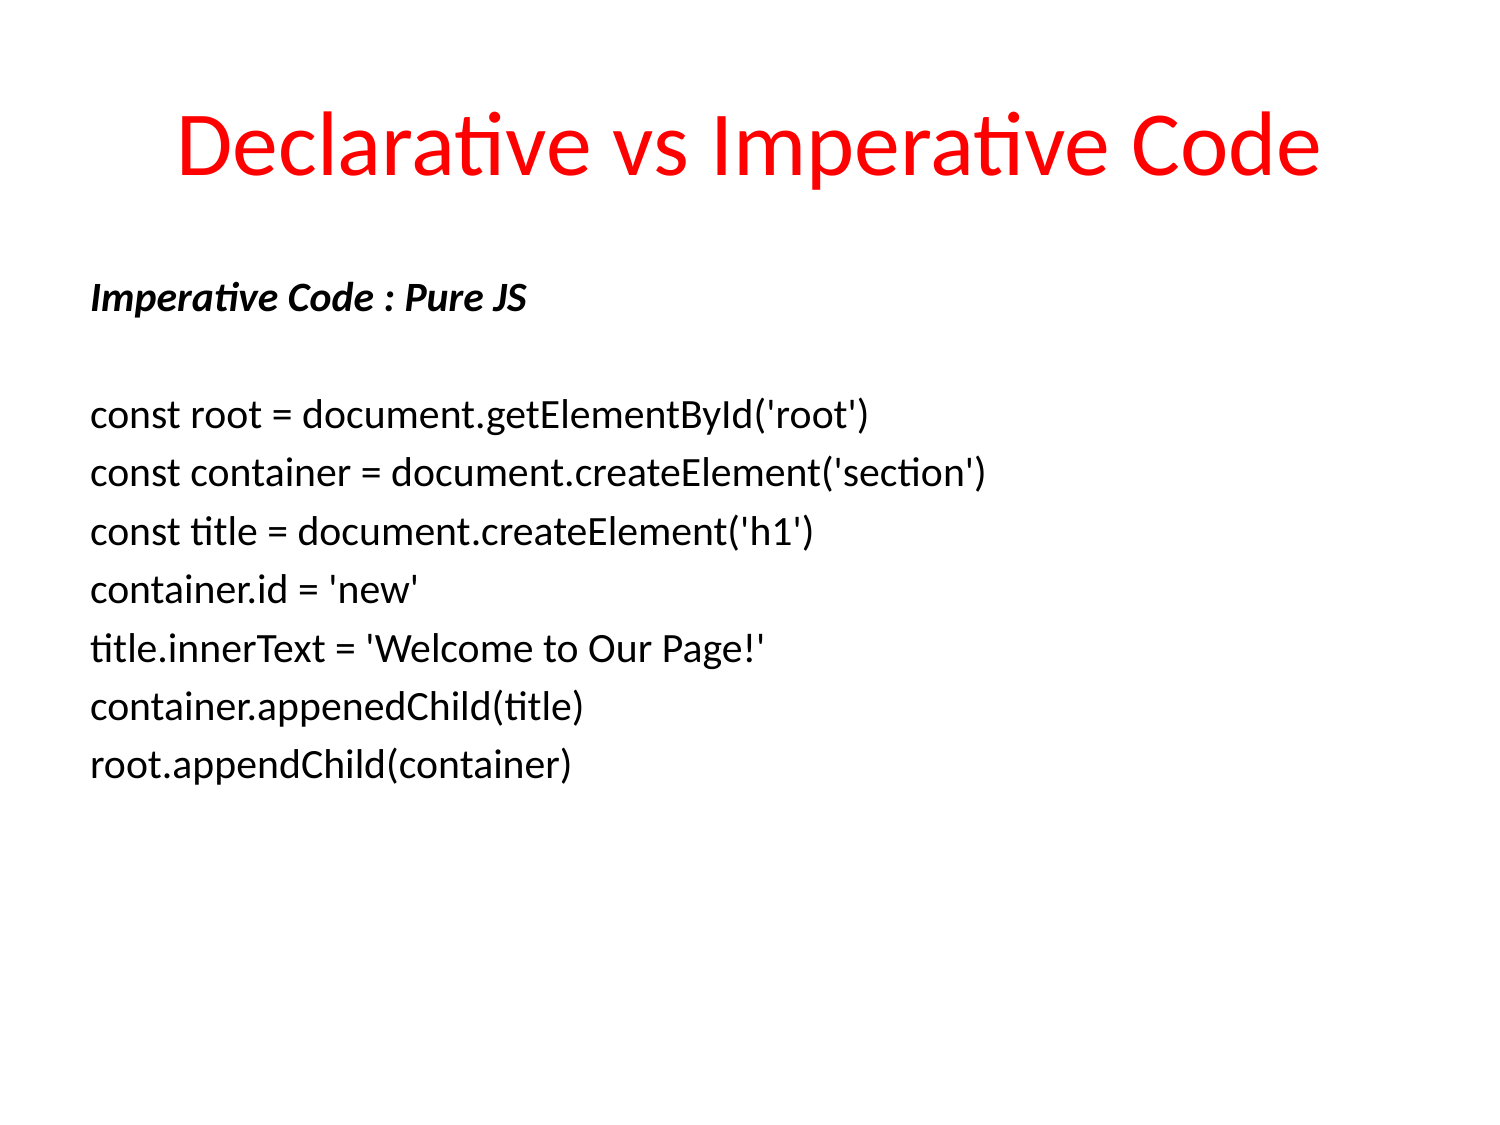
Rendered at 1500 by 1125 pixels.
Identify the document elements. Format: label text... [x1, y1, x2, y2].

title Declarative vs Imperative Code [75, 45, 1425, 233]
list Imperative Code : Pure JS const root = document.getElementById('root') const container = document.createElement('section') const title = document.createElement('h1') container.id = 'new' title.innerText = 'Welcome to Our Page!' container.appenedChild(title) root.appendChild(container) [75, 262, 1425, 1005]
